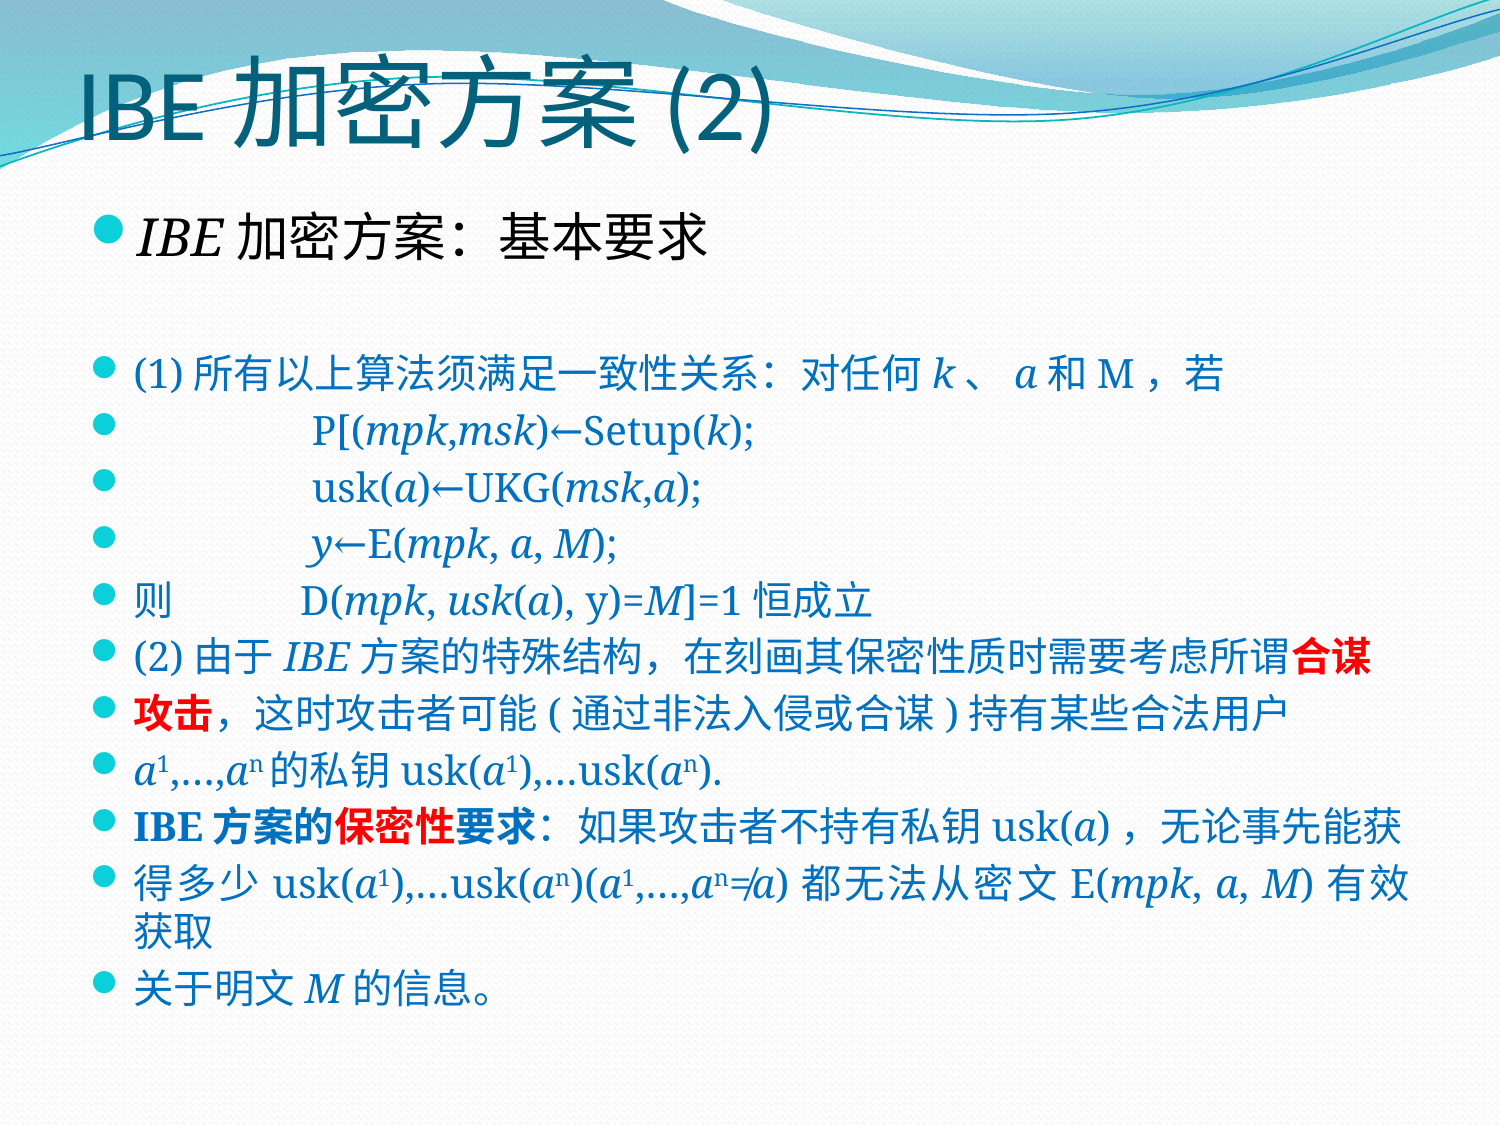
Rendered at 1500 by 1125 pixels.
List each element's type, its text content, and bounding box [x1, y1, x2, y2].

title IBE加密方案(2) [76, 30, 1427, 162]
list IBE加密方案：基本要求 (1)所有以上算法须满足一致性关系：对任何k、a和M，若 P[(mpk,msk)←Setup(k); usk(a)←UKG(msk,a); y←E(mpk, a, M); 则 D(mpk, usk(a), y)=M]=1恒成立 (2)由于IBE方案的特殊结构，在刻画其保密性质时需要考虑所谓合谋 攻击，这时攻击者可能(通过非法入侵或合谋)持有某些合法用户 a1,…,an的私钥usk(a1),…usk(an). IBE方案的保密性要求：如果攻击者不持有私钥usk(a)，无论事先能获 得多少usk(a1),…usk(an)(a1,…,an≠a)都无法从密文E(mpk, a, M)有效获取 关于明文M的信息。 [75, 196, 1425, 1038]
